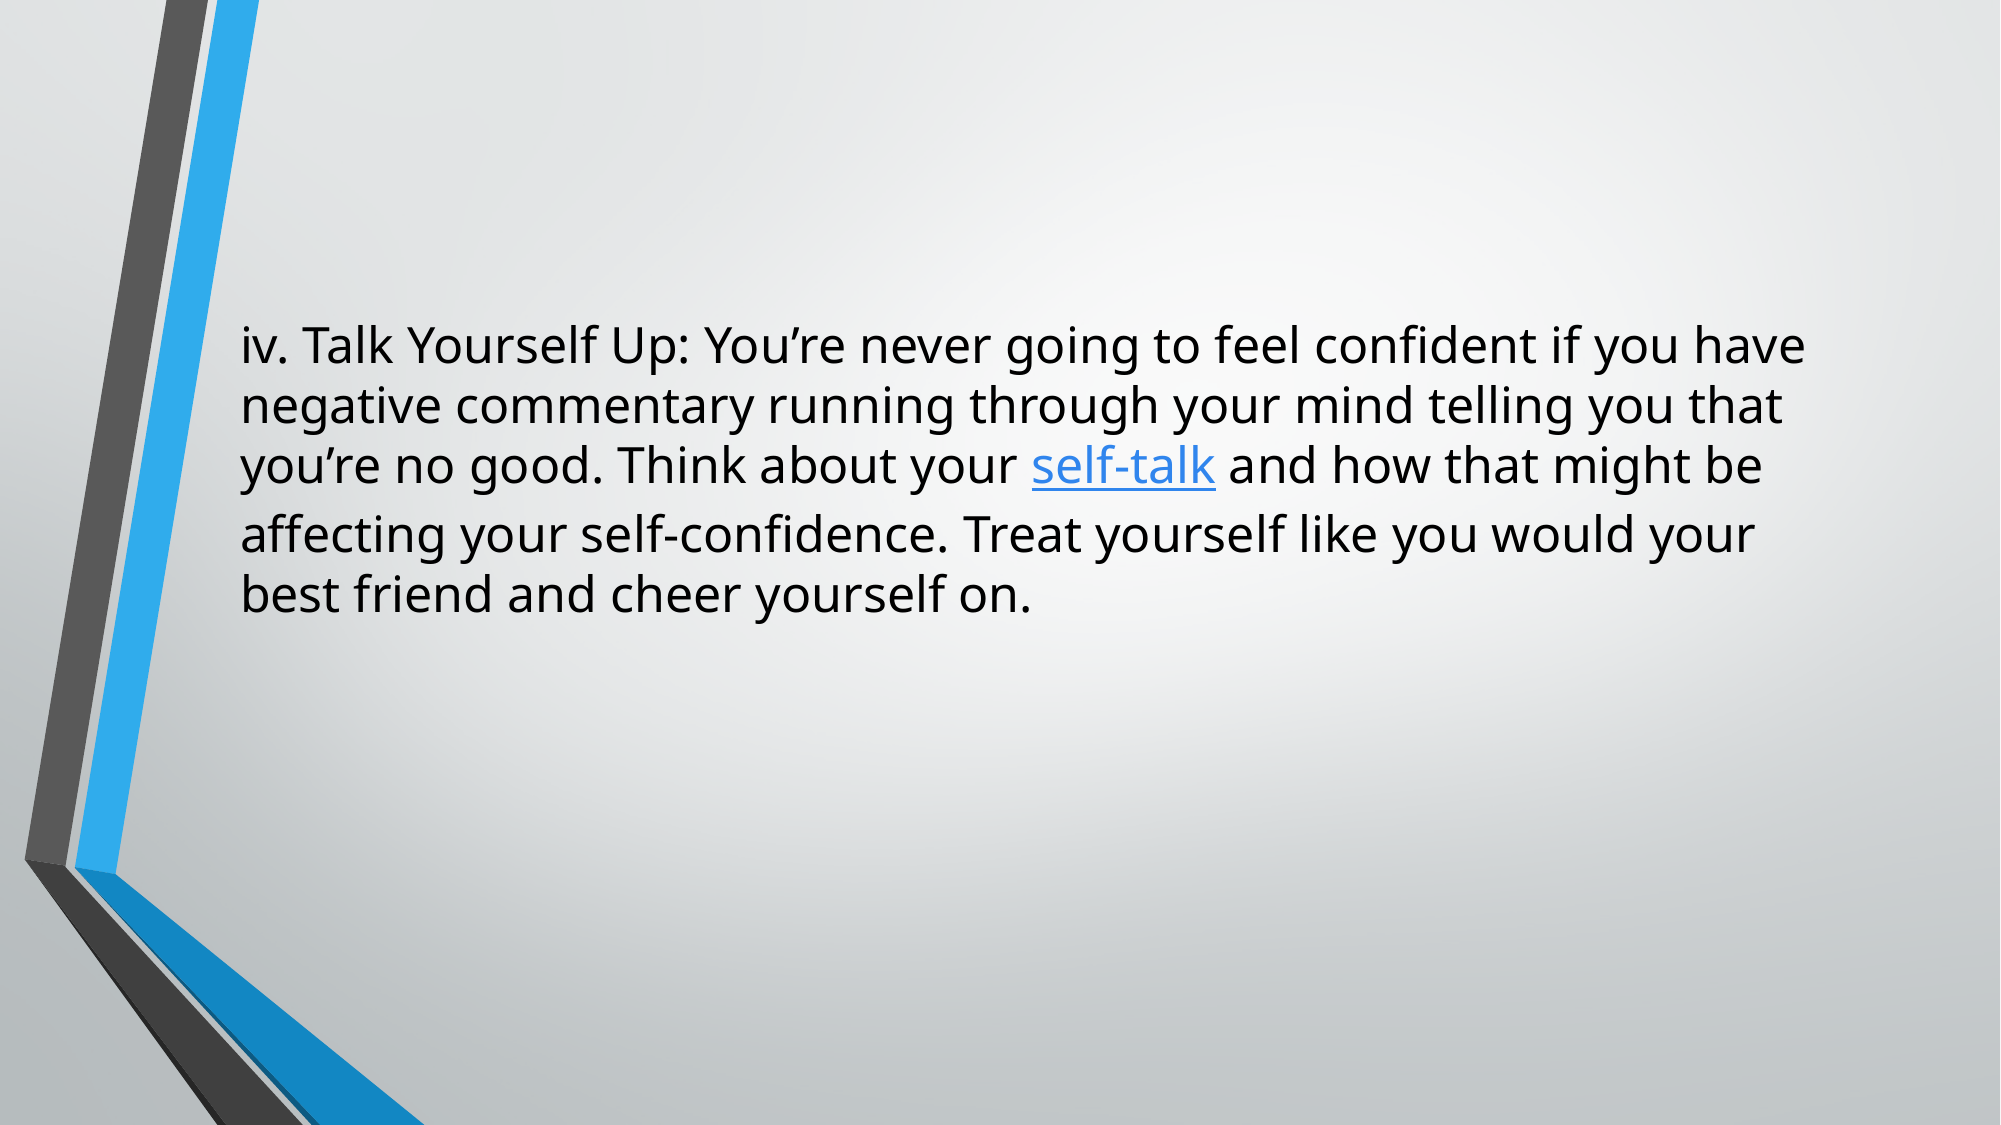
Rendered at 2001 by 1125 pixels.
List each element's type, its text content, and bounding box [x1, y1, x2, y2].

list iv. Talk Yourself Up: You’re never going to feel confident if you have negative commentary running through your mind telling you that you’re no good. Think about your self-talk and how that might be affecting your self-confidence. Treat yourself like you would your best friend and cheer yourself on. [224, 211, 1869, 725]
